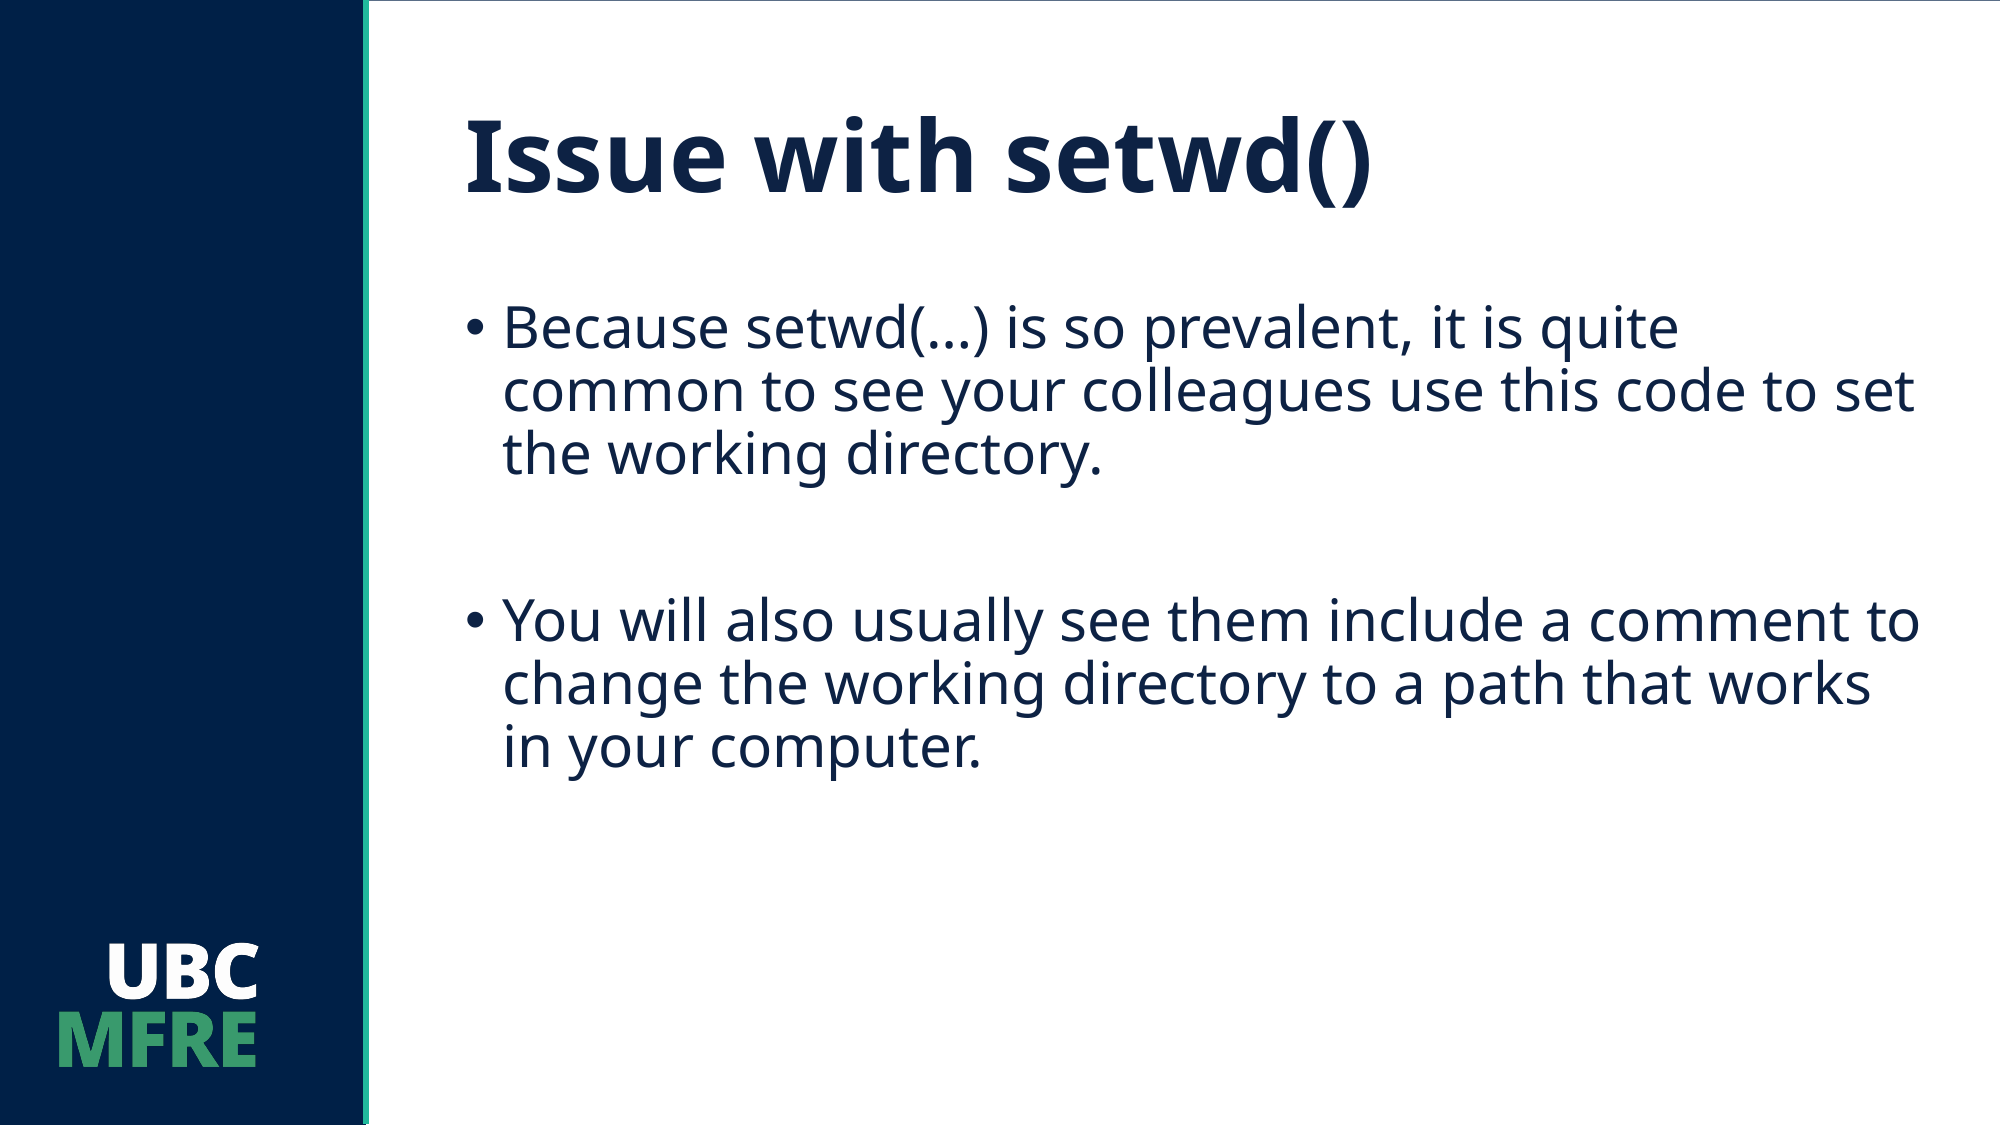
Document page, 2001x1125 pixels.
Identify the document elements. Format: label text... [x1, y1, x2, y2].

list Because setwd(…) is so prevalent, it is quite common to see your colleagues use this code to set the working directory. You will also usually see them include a comment to change the working directory to a path that works in your computer. [450, 290, 1943, 1083]
title Issue with setwd() [450, 50, 1943, 269]
picture [37, 928, 279, 1083]
